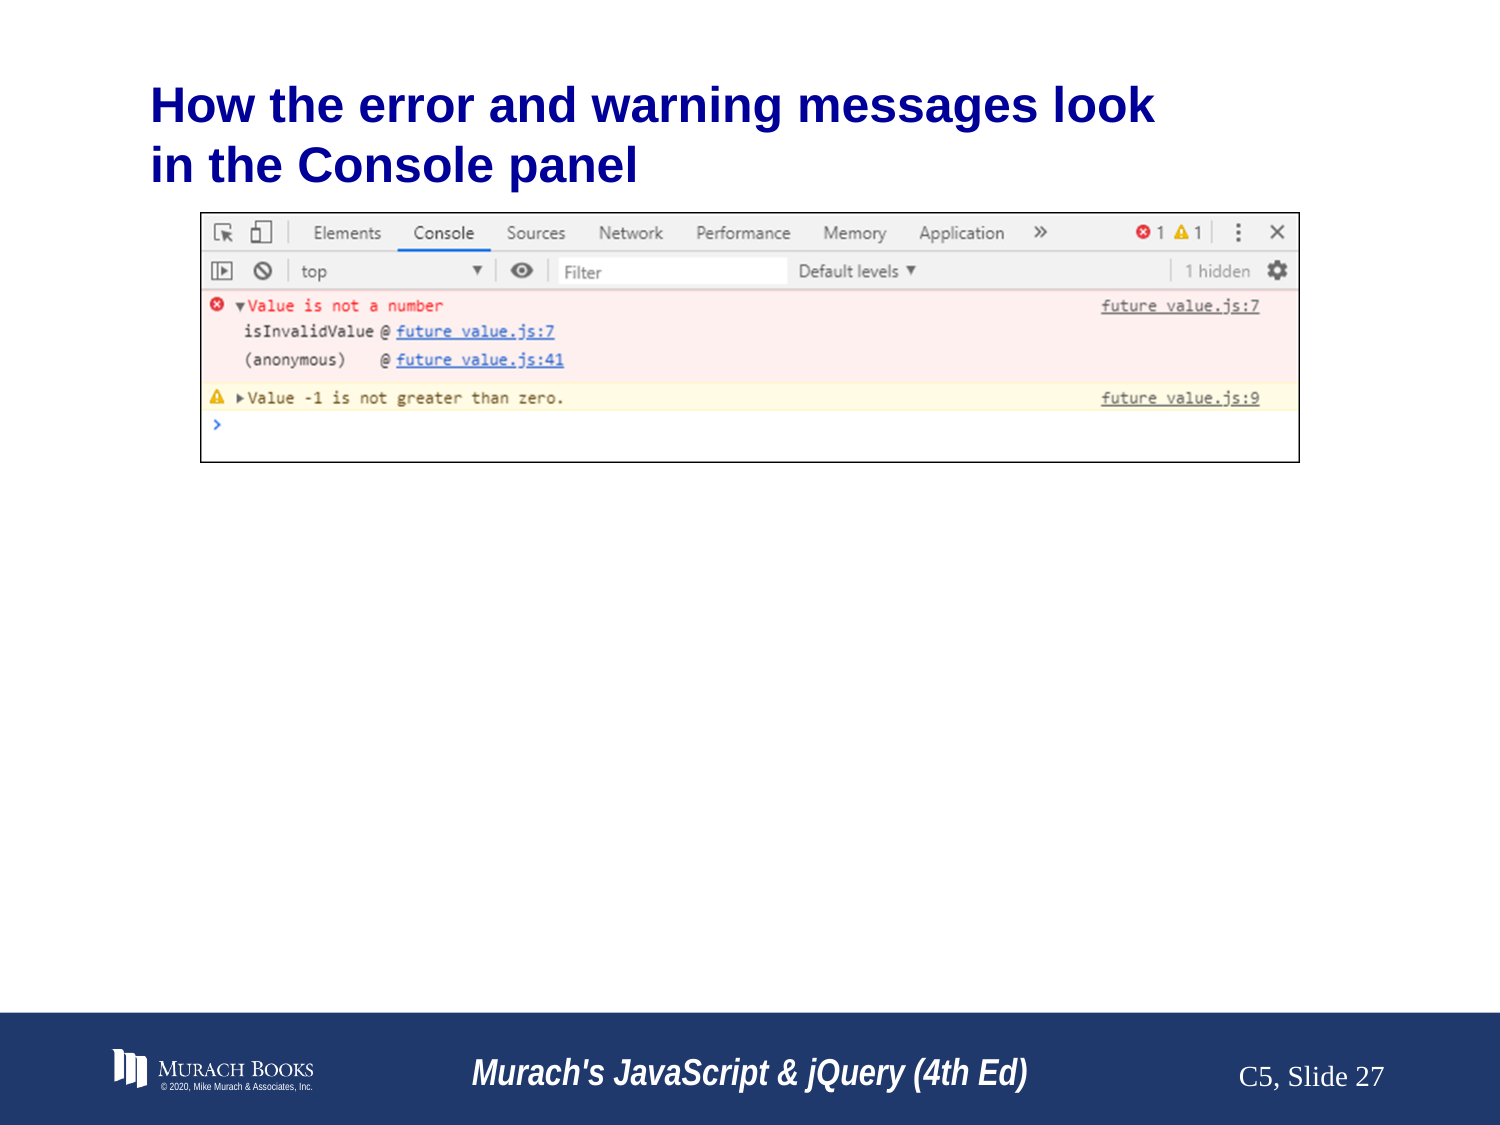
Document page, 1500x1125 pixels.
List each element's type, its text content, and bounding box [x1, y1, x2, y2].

slide_number Murach's JavaScript & jQuery (4th Ed) [463, 1025, 1050, 1100]
title How the error and warning messages look in the Console panel [150, 38, 1350, 227]
slide_number C5, Slide ‹#› [1087, 1025, 1400, 1100]
footer © 2020, Mike Murach & Associates, Inc. [12, 1025, 463, 1100]
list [200, 212, 1300, 463]
